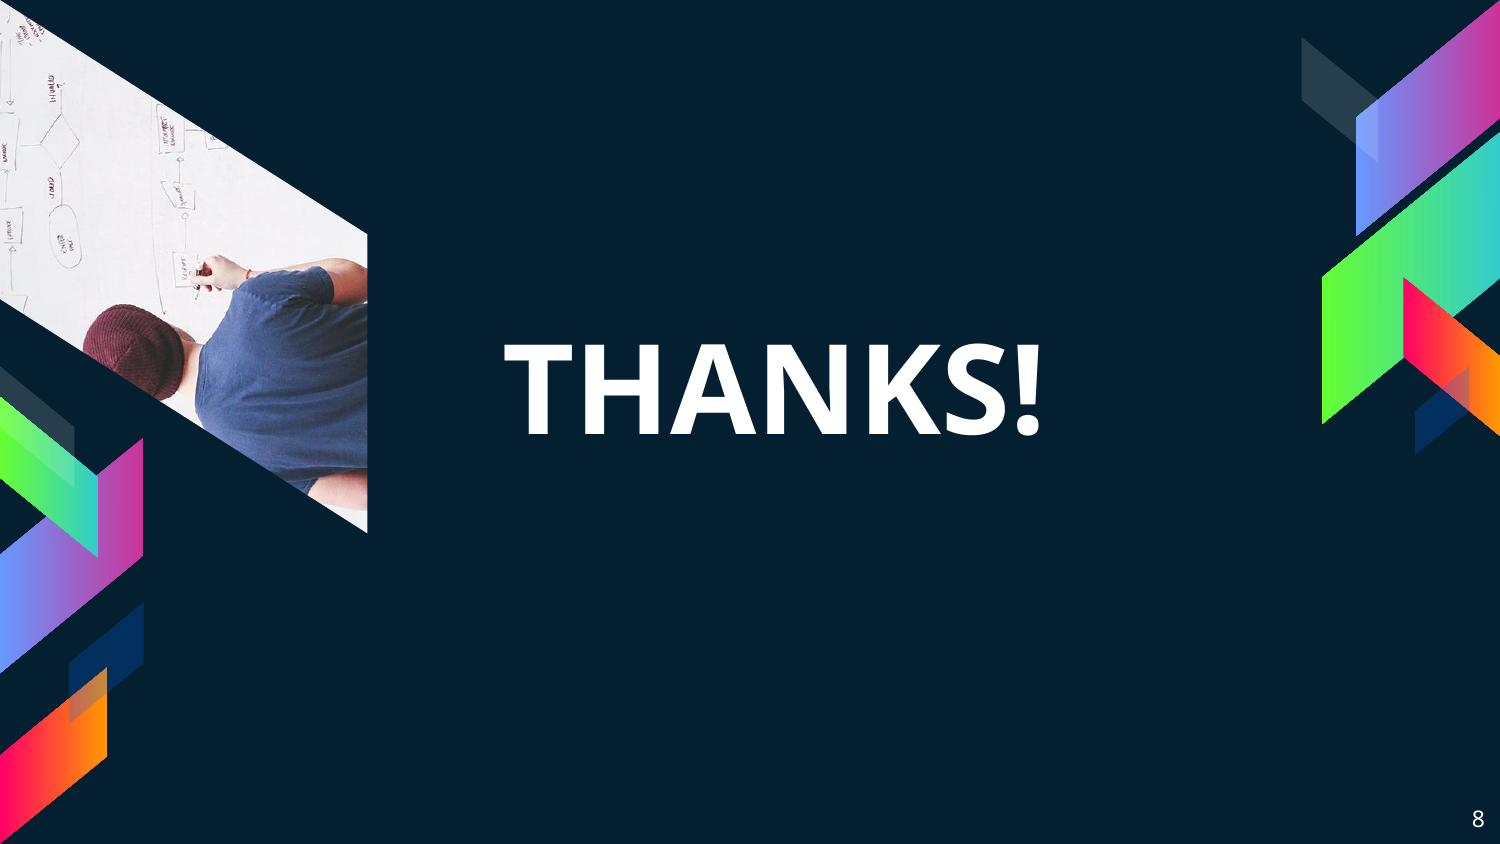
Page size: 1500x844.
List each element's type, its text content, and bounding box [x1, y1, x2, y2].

picture [0, 0, 451, 534]
title THANKS! [487, 284, 1093, 475]
slide_number 8 [1403, 789, 1500, 844]
